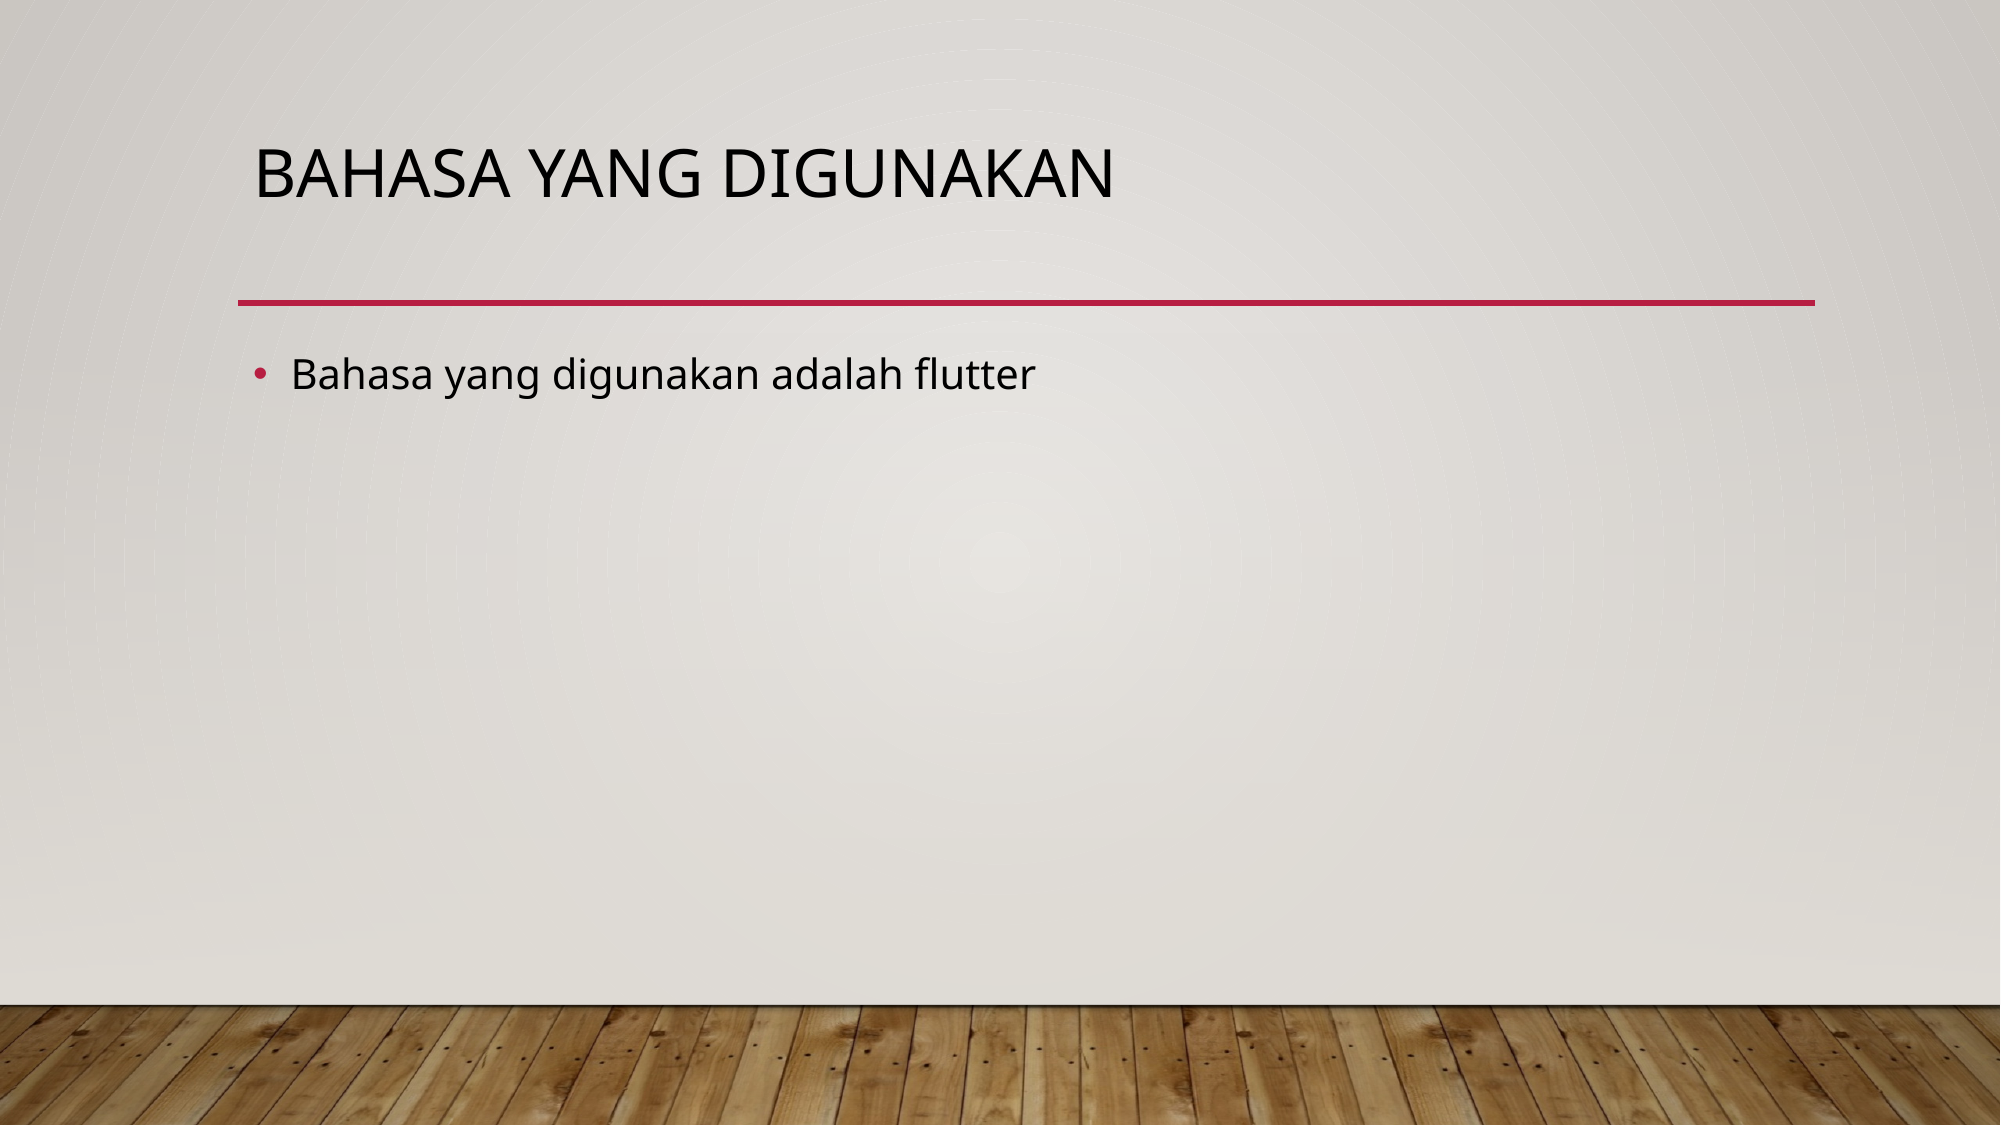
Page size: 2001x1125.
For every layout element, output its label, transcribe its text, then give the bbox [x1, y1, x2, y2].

title Bahasa yang digunakan [238, 131, 1814, 305]
picture [0, 1005, 2000, 1125]
list Bahasa yang digunakan adalah flutter [238, 330, 1814, 897]
